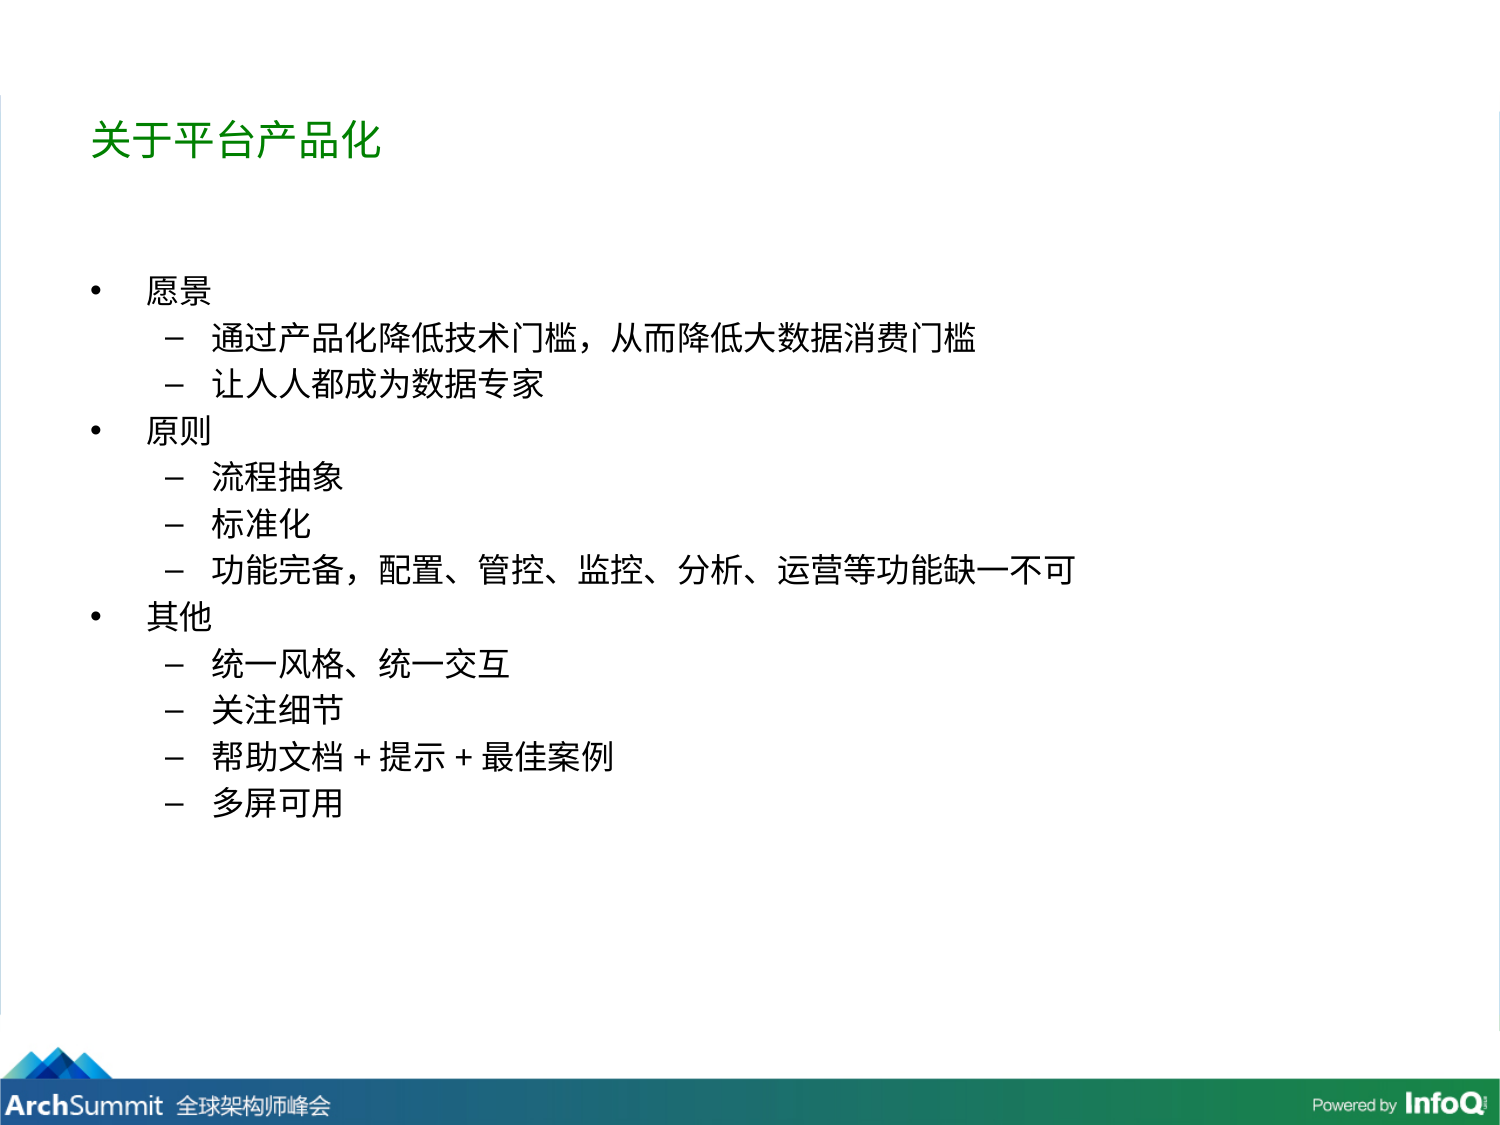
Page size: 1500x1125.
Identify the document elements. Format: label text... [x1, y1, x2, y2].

picture [0, 0, 1500, 1125]
list 愿景 通过产品化降低技术门槛，从而降低大数据消费门槛 让人人都成为数据专家 原则 流程抽象 标准化 功能完备，配置、管控、监控、分析、运营等功能缺一不可 其他 统一风格、统一交互 关注细节 帮助文档+提示+最佳案例 多屏可用 [75, 262, 1425, 1005]
title 关于平台产品化 [75, 45, 1425, 233]
